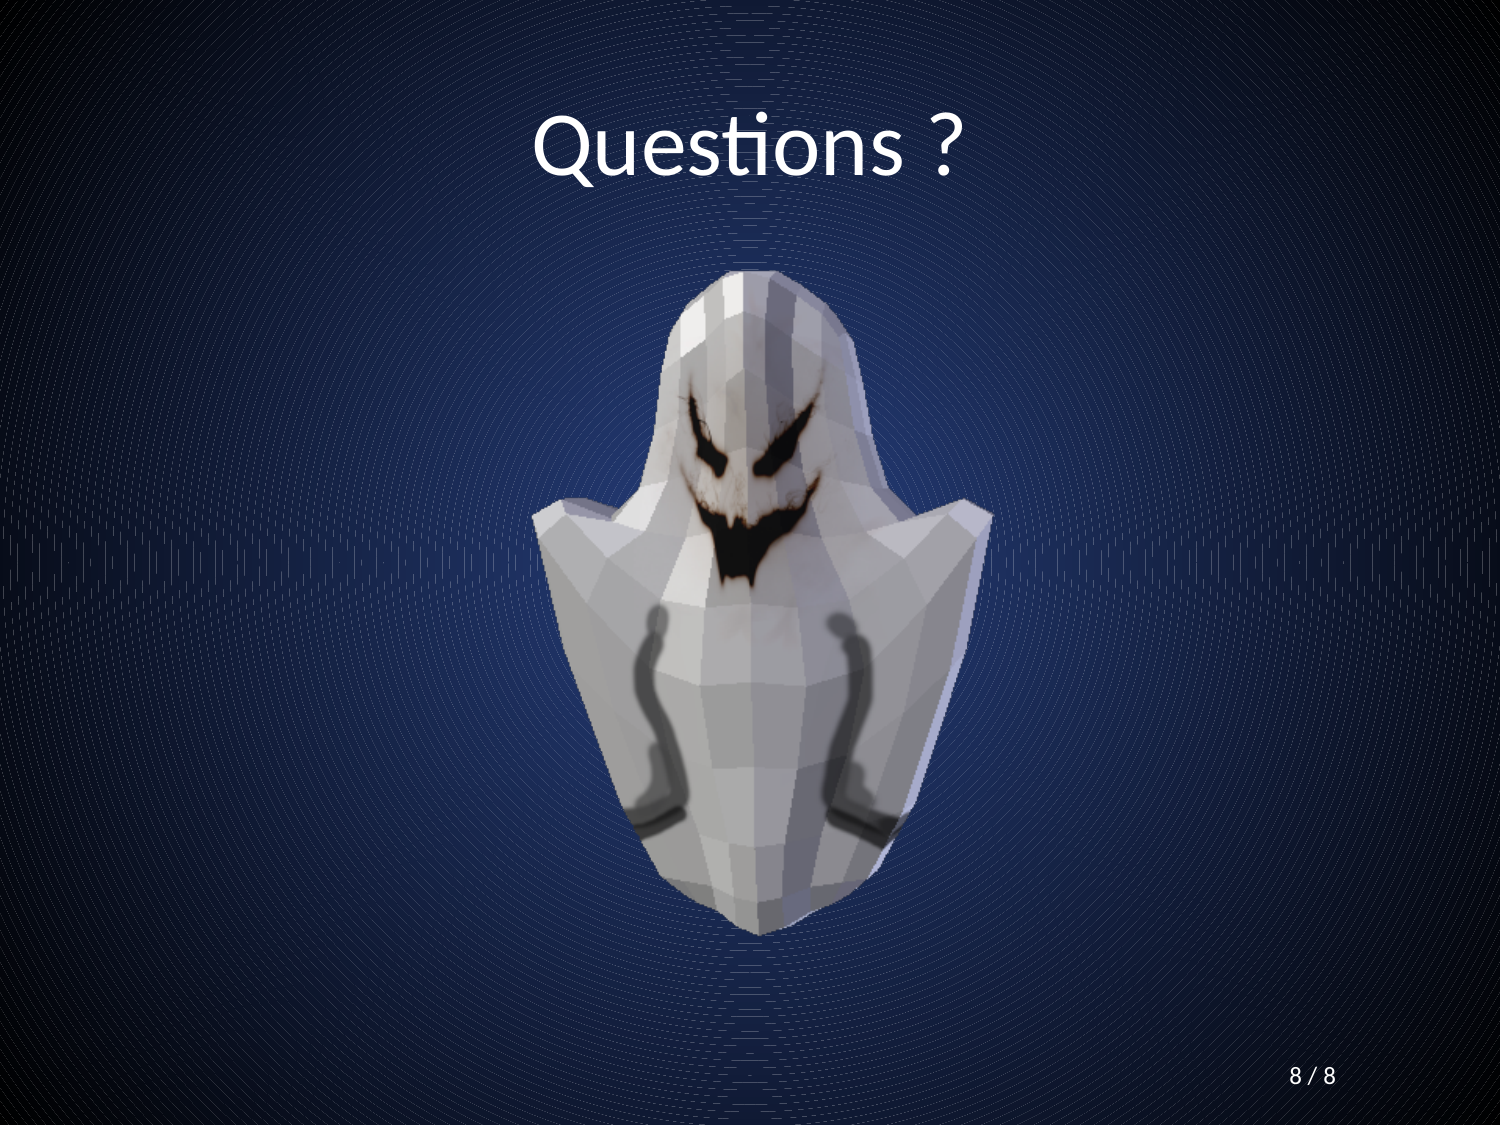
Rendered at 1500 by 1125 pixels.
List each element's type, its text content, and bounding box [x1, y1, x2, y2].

title Questions ? [75, 45, 1425, 233]
picture [513, 243, 1013, 952]
